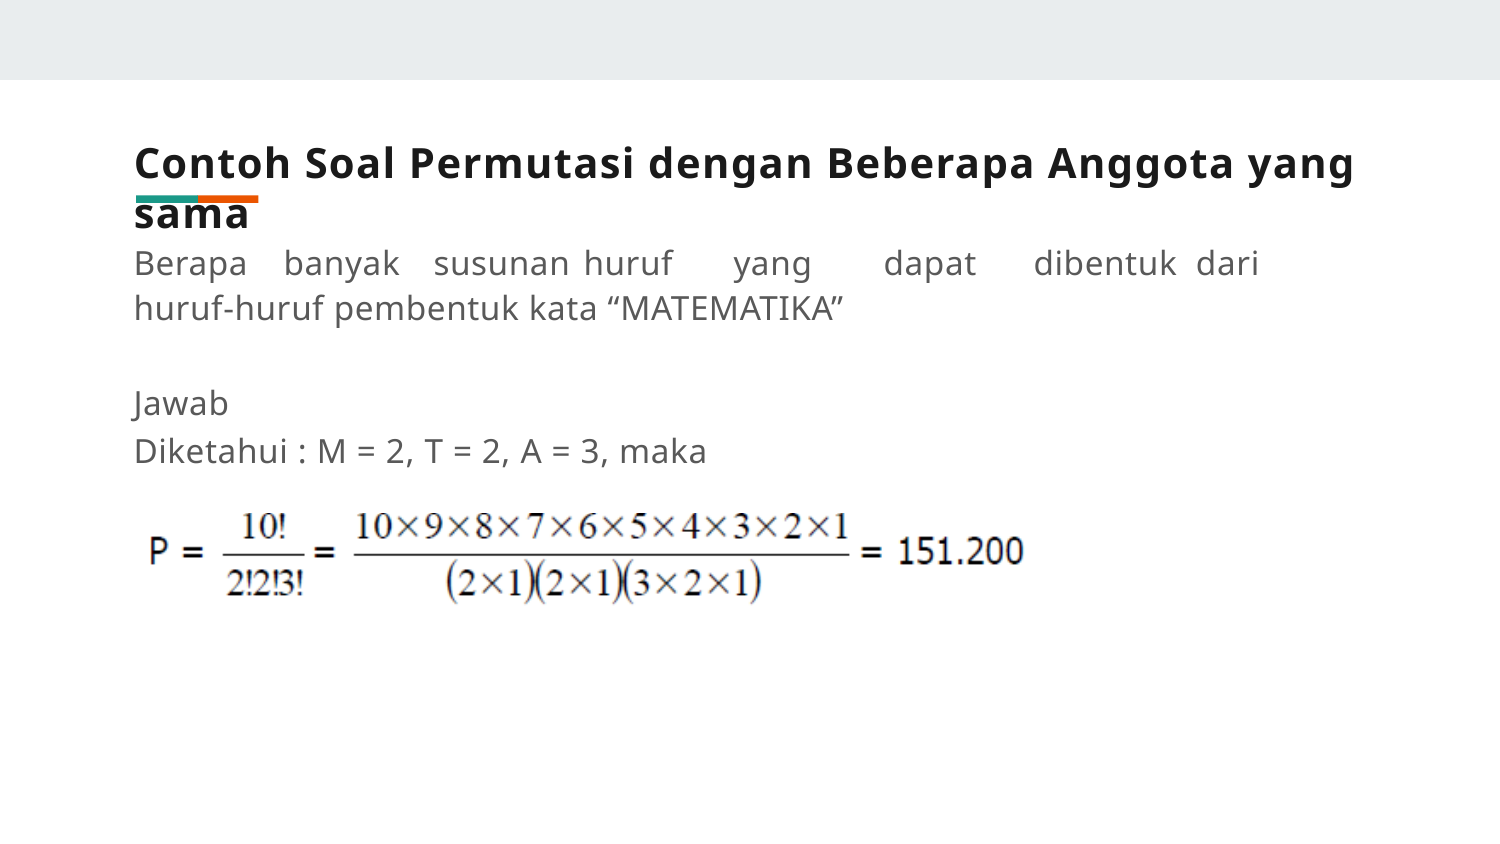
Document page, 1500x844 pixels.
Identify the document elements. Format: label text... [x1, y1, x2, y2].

title Contoh Soal Permutasi dengan Beberapa Anggota yang sama [131, 134, 1475, 279]
picture [149, 513, 1026, 607]
text_box Berapa banyak susunan huruf yang dapat dibentuk dari huruf-huruf pembentuk kata “MATEMATIKA” Jawab Diketahui : M = 2, T = 2, A = 3, maka [131, 234, 1361, 470]
